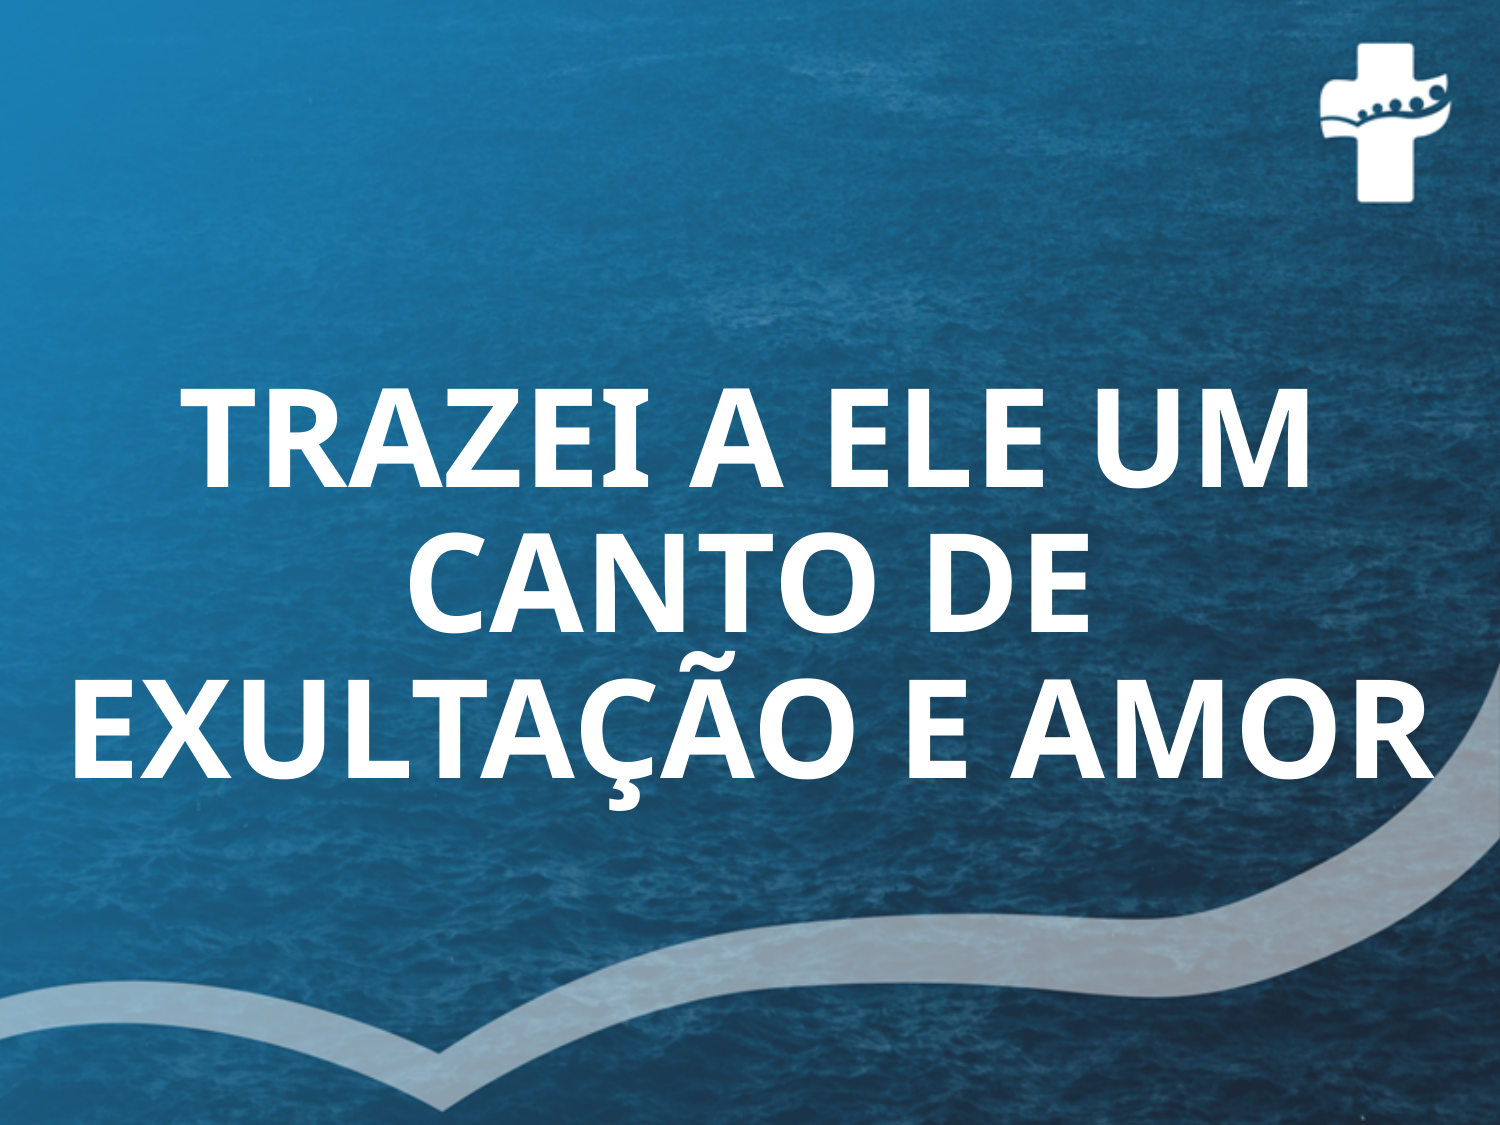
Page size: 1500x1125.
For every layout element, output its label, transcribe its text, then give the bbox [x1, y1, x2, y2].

picture [0, 609, 1500, 1125]
title TRAZEI A ELE UM CANTO DE EXULTAÇÃO E AMOR [0, 420, 1500, 609]
picture [0, 0, 1500, 420]
